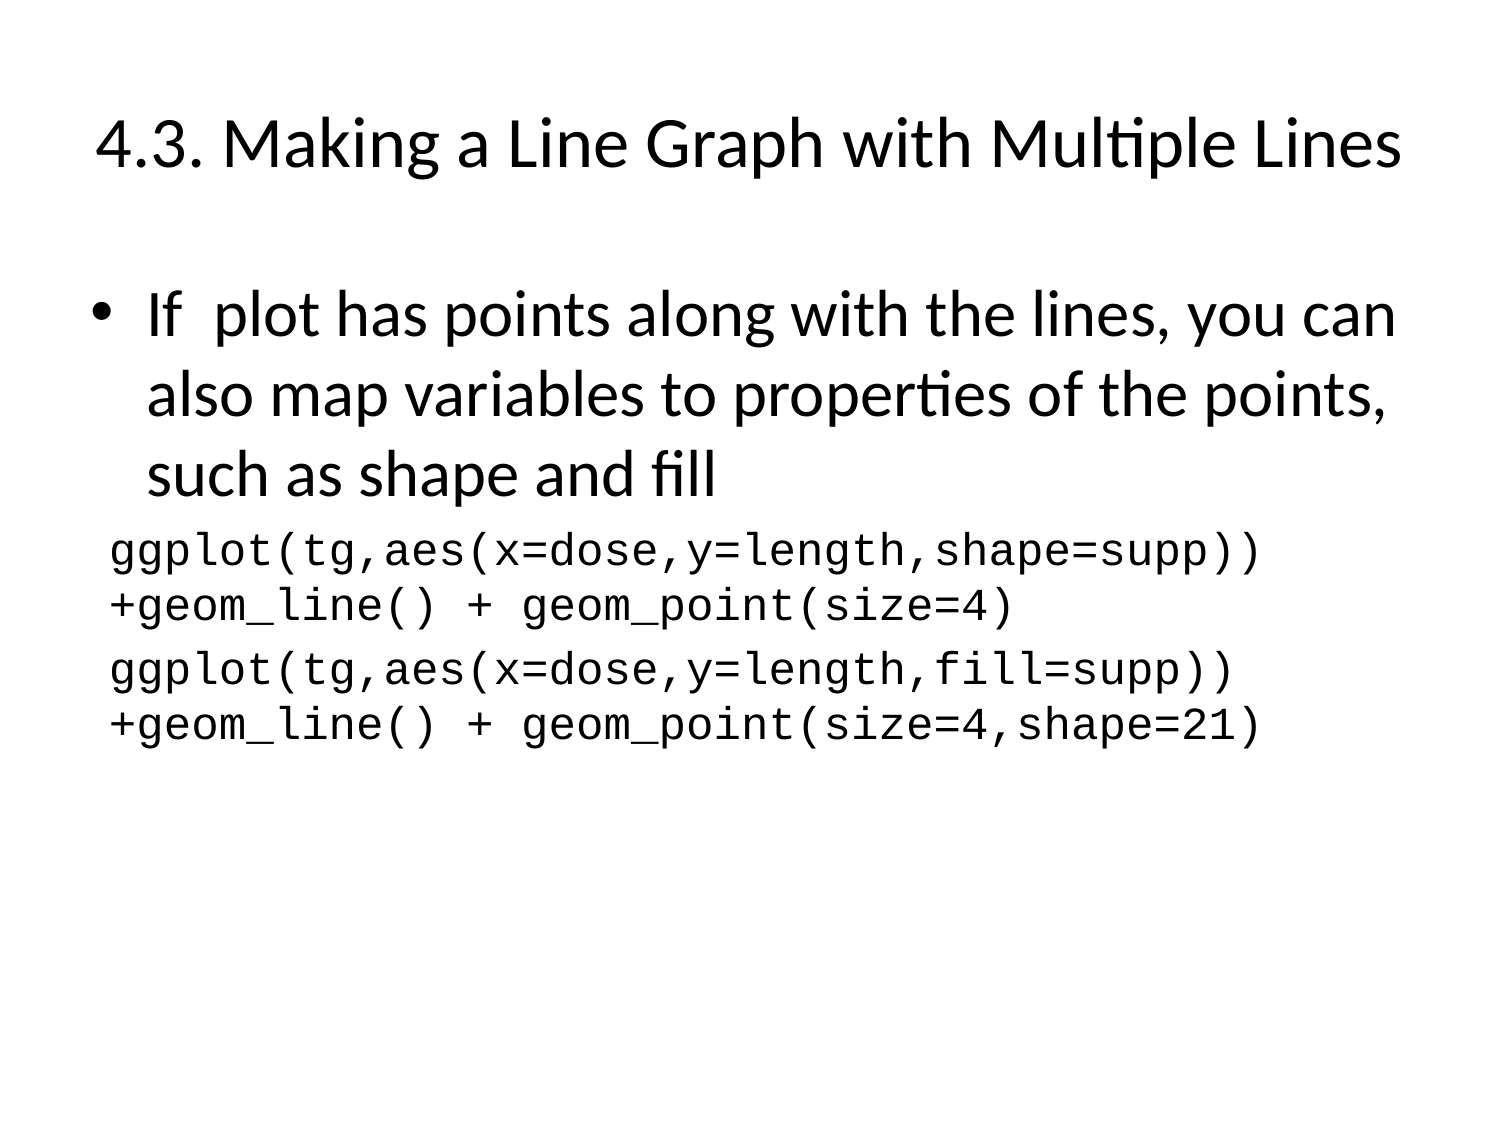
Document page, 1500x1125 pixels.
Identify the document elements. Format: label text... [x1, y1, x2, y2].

list If plot has points along with the lines, you can also map variables to properties of the points, such as shape and fill ggplot(tg,aes(x=dose,y=length,shape=supp)) +geom_line() + geom_point(size=4) ggplot(tg,aes(x=dose,y=length,fill=supp)) +geom_line() + geom_point(size=4,shape=21) [75, 262, 1425, 1005]
title 4.3. Making a Line Graph with Multiple Lines [75, 45, 1425, 233]
